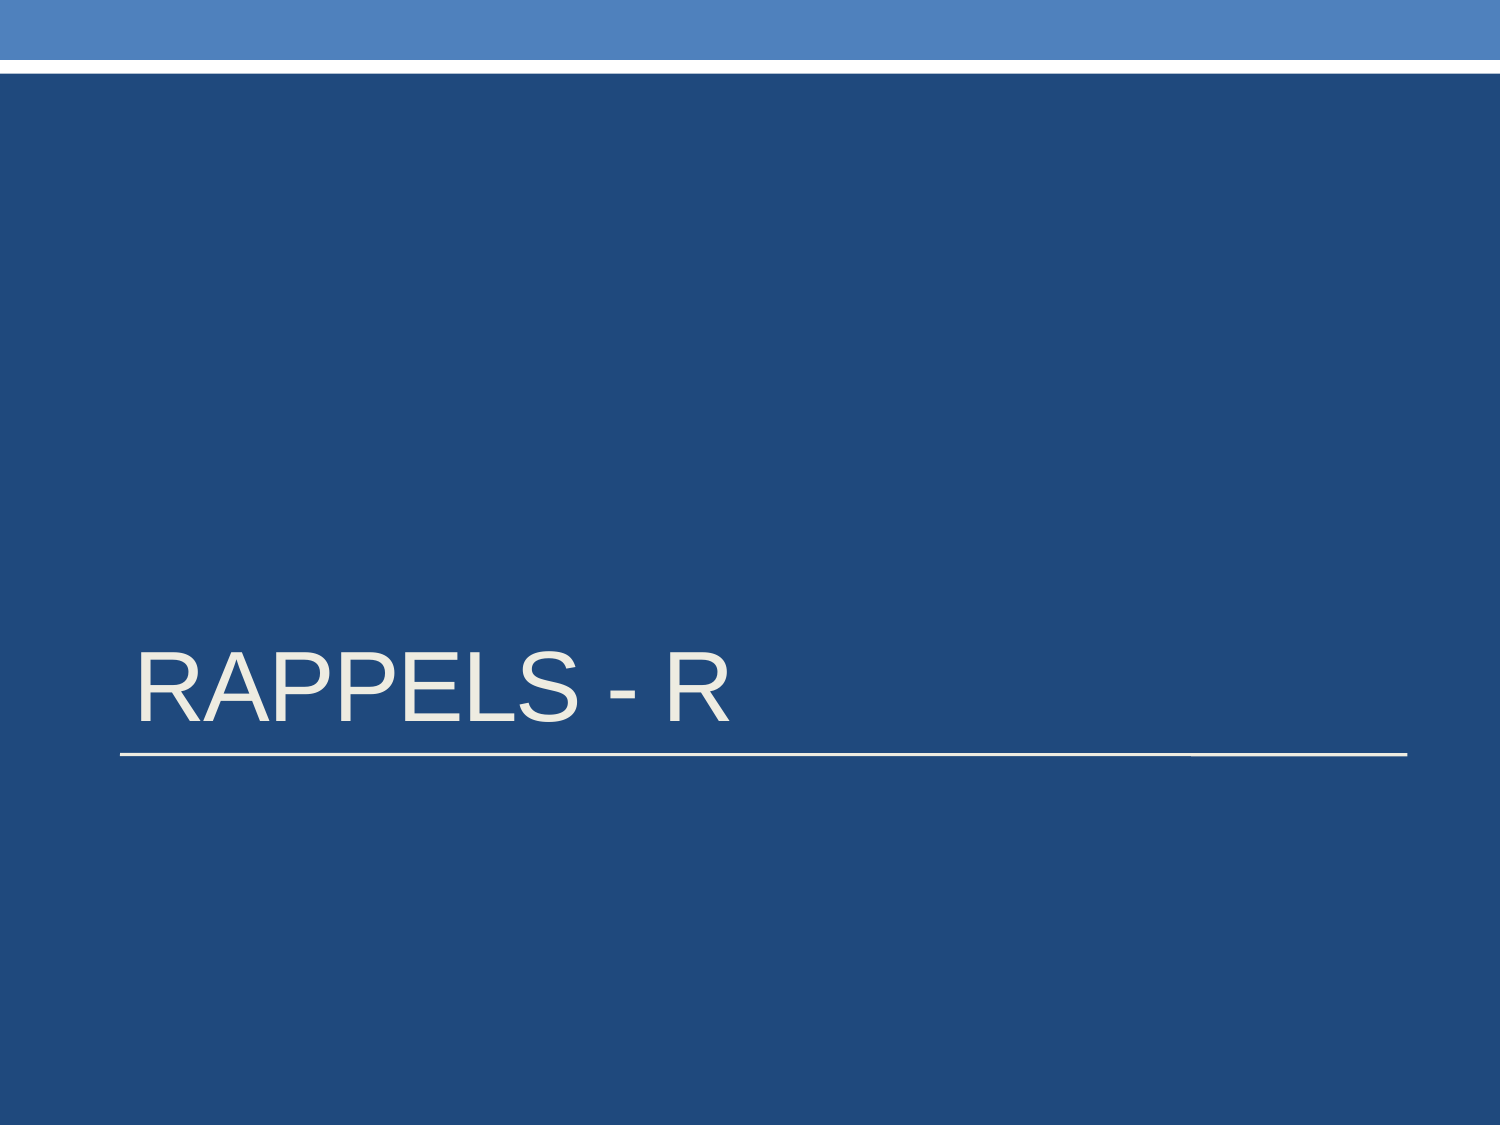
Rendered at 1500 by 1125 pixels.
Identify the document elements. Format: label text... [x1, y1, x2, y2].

title RappeLS - R [118, 387, 1394, 749]
